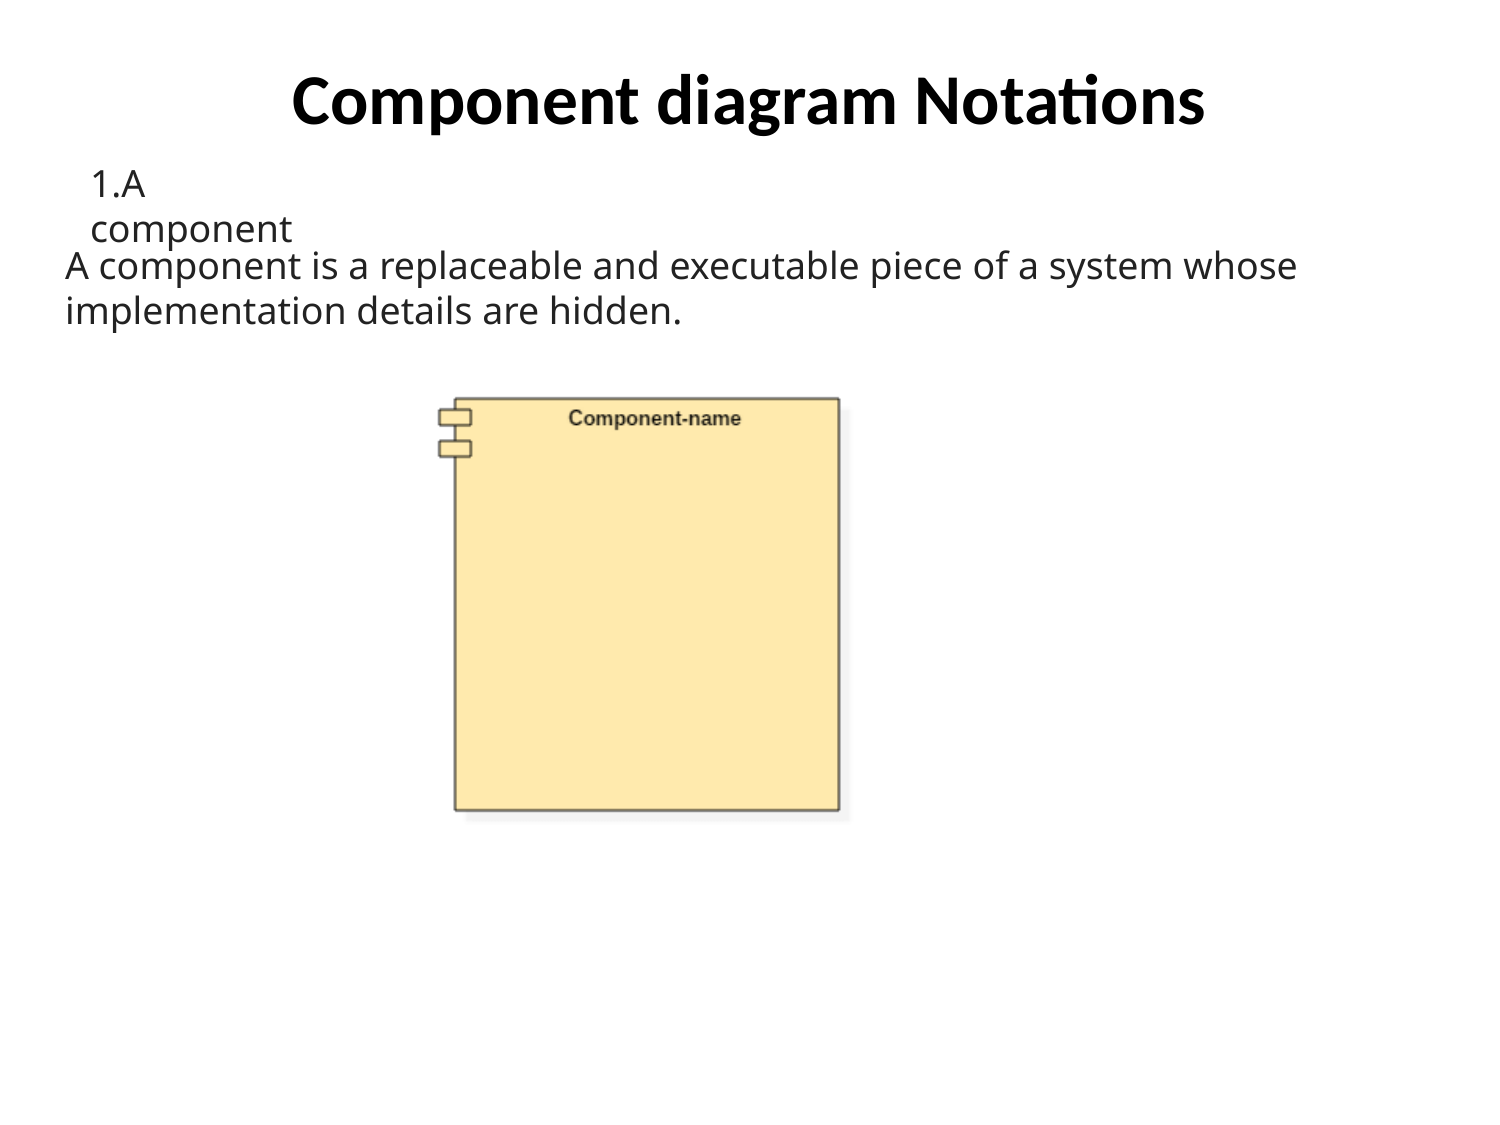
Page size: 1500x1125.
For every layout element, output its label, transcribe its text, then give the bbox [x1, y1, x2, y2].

title Component diagram Notations [75, 45, 1425, 233]
text_box A component is a replaceable and executable piece of a system whose implementation details are hidden. [50, 234, 1425, 340]
text_box A component [74, 152, 358, 234]
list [399, 341, 905, 854]
